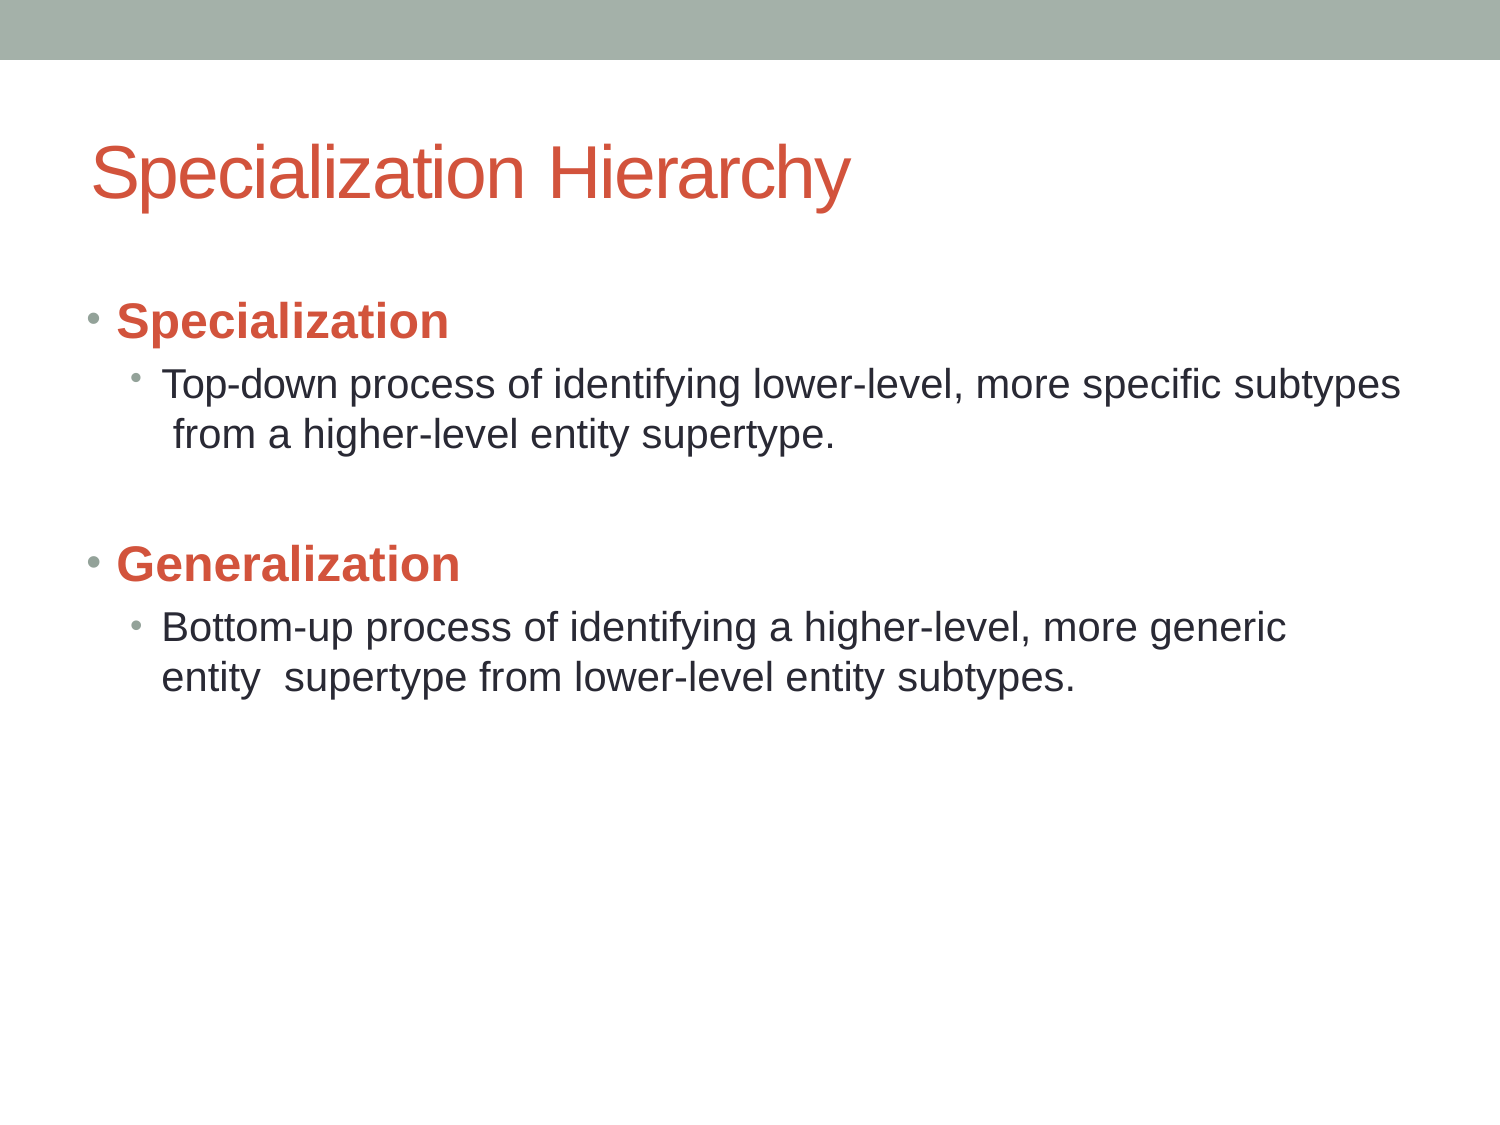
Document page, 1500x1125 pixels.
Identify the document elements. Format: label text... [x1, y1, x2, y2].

text_box Specialization Top-down process of identifying lower-level, more specific subtypes from a higher-level entity supertype. Generalization Bottom-up process of identifying a higher-level, more generic entity supertype from lower-level entity subtypes. [84, 199, 1404, 701]
title Specialization Hierarchy [87, 82, 1413, 312]
